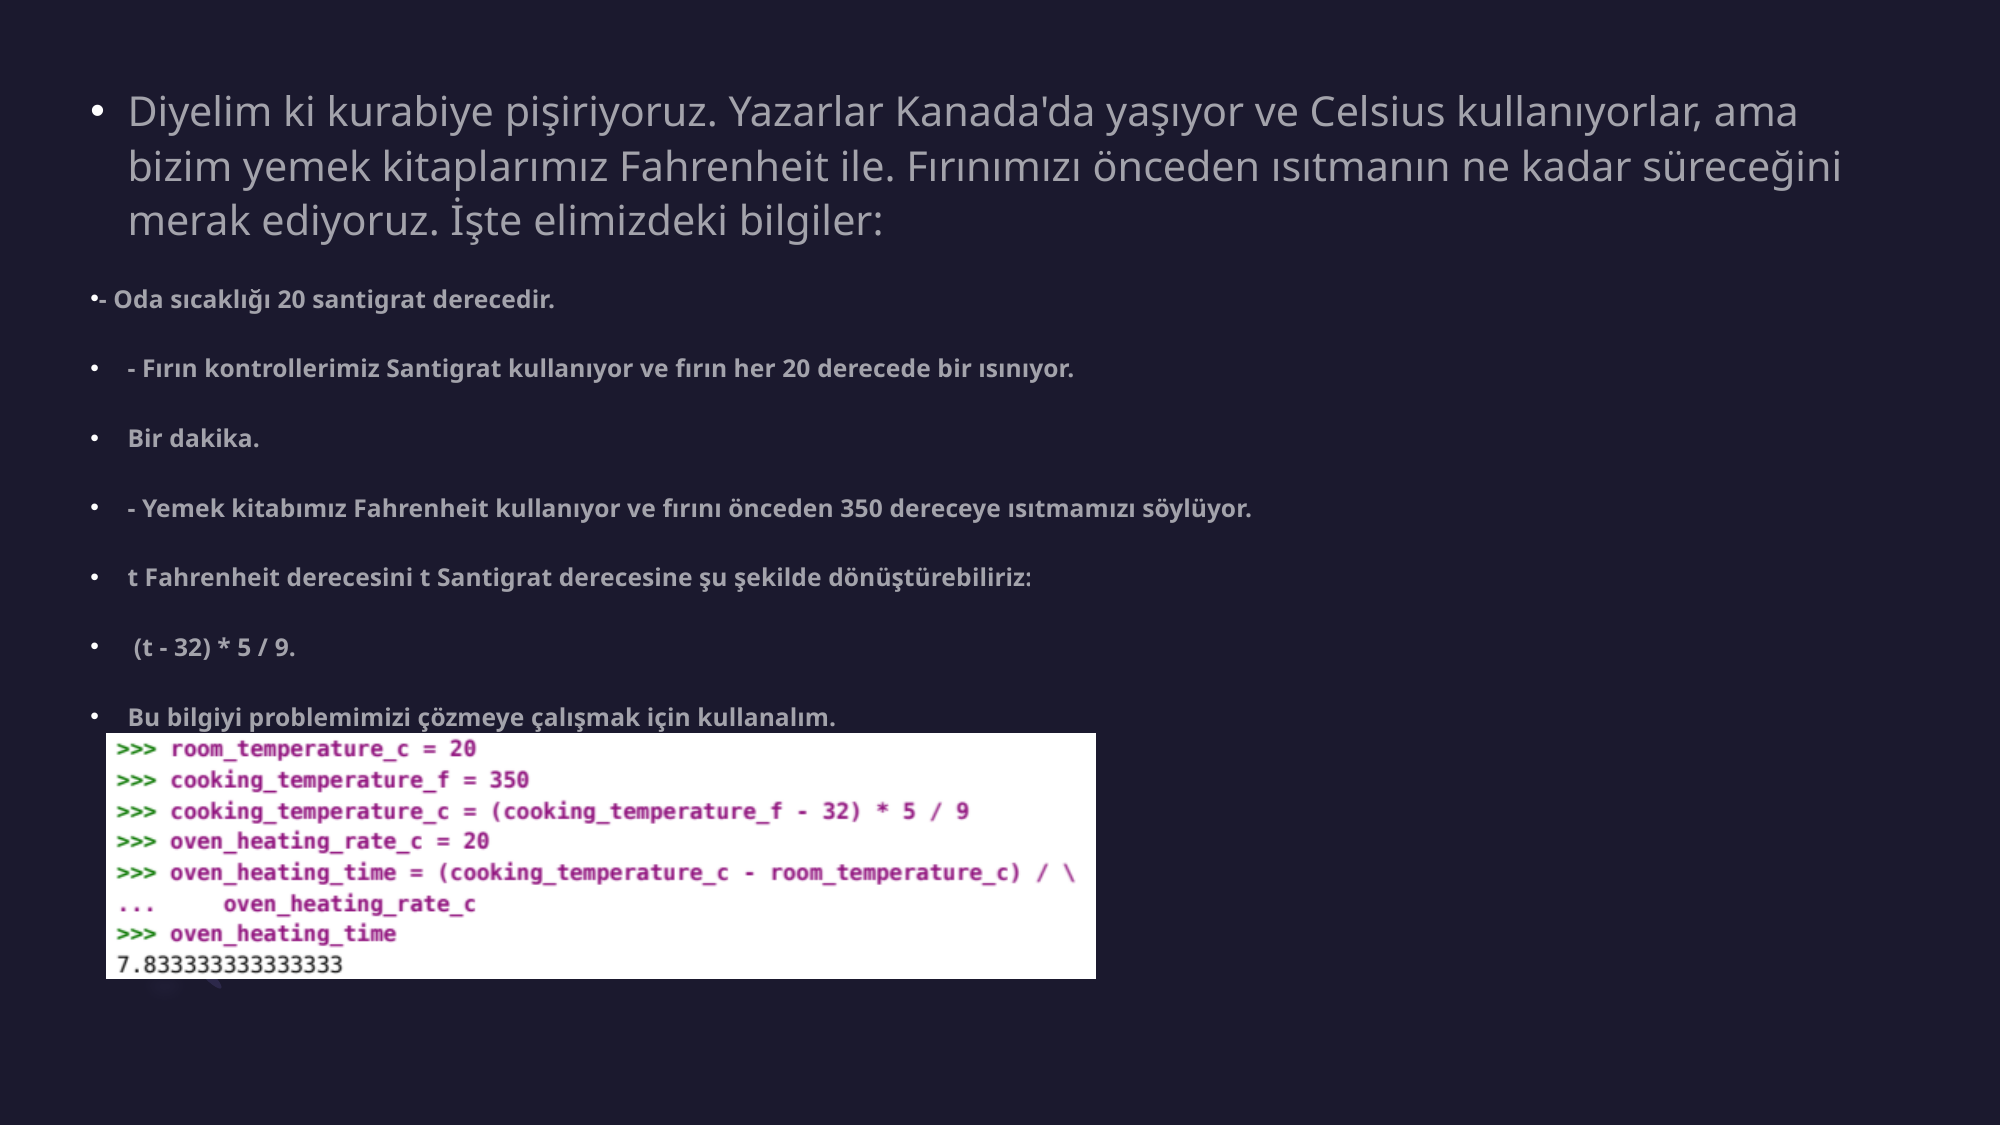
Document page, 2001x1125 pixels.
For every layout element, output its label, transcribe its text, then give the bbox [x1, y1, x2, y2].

list Diyelim ki kurabiye pişiriyoruz. Yazarlar Kanada'da yaşıyor ve Celsius kullanıyorlar, ama bizim yemek kitaplarımız Fahrenheit ile. Fırınımızı önceden ısıtmanın ne kadar süreceğini merak ediyoruz. İşte elimizdeki bilgiler: - Oda sıcaklığı 20 santigrat derecedir. - Fırın kontrollerimiz Santigrat kullanıyor ve fırın her 20 derecede bir ısınıyor. Bir dakika. - Yemek kitabımız Fahrenheit kullanıyor ve fırını önceden 350 dereceye ısıtmamızı söylüyor. t Fahrenheit derecesini t Santigrat derecesine şu şekilde dönüştürebiliriz: (t - 32) * 5 / 9. Bu bilgiyi problemimizi çözmeye çalışmak için kullanalım. [90, 80, 1910, 734]
picture [106, 733, 1096, 979]
